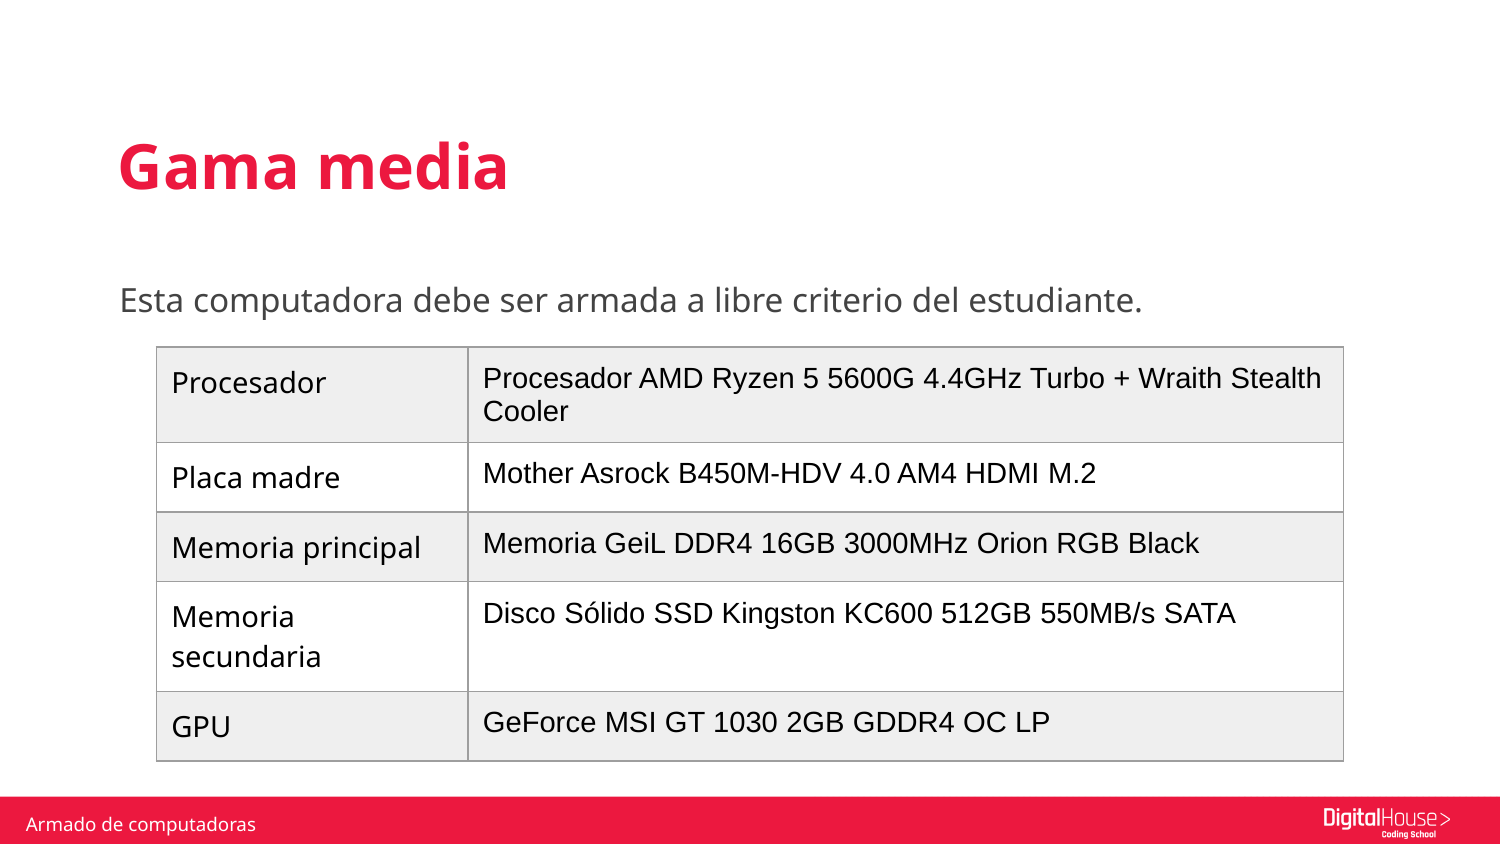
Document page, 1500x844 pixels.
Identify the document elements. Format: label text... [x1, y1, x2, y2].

table_cell Placa madre [157, 443, 467, 511]
table_cell GeForce MSI GT 1030 2GB GDDR4 OC LP [469, 692, 1343, 760]
table_cell Mother Asrock B450M-HDV 4.0 AM4 HDMI M.2 [469, 443, 1343, 511]
table_cell GPU [157, 692, 467, 760]
table_cell Disco Sólido SSD Kingston KC600 512GB 550MB/s SATA [469, 582, 1343, 691]
table_header Procesador [157, 348, 467, 442]
table_cell Memoria principal [157, 513, 467, 581]
table_cell Memoria secundaria [157, 582, 467, 691]
picture [1324, 808, 1450, 839]
table_header Procesador AMD Ryzen 5 5600G 4.4GHz Turbo + Wraith Stealth Cooler [469, 348, 1343, 442]
text_box [167, 297, 659, 346]
text_box Esta computadora debe ser armada a libre criterio del estudiante. [104, 251, 1429, 297]
text_box Gama media [104, 99, 1365, 240]
table_cell Memoria GeiL DDR4 16GB 3000MHz Orion RGB Black [469, 513, 1343, 581]
